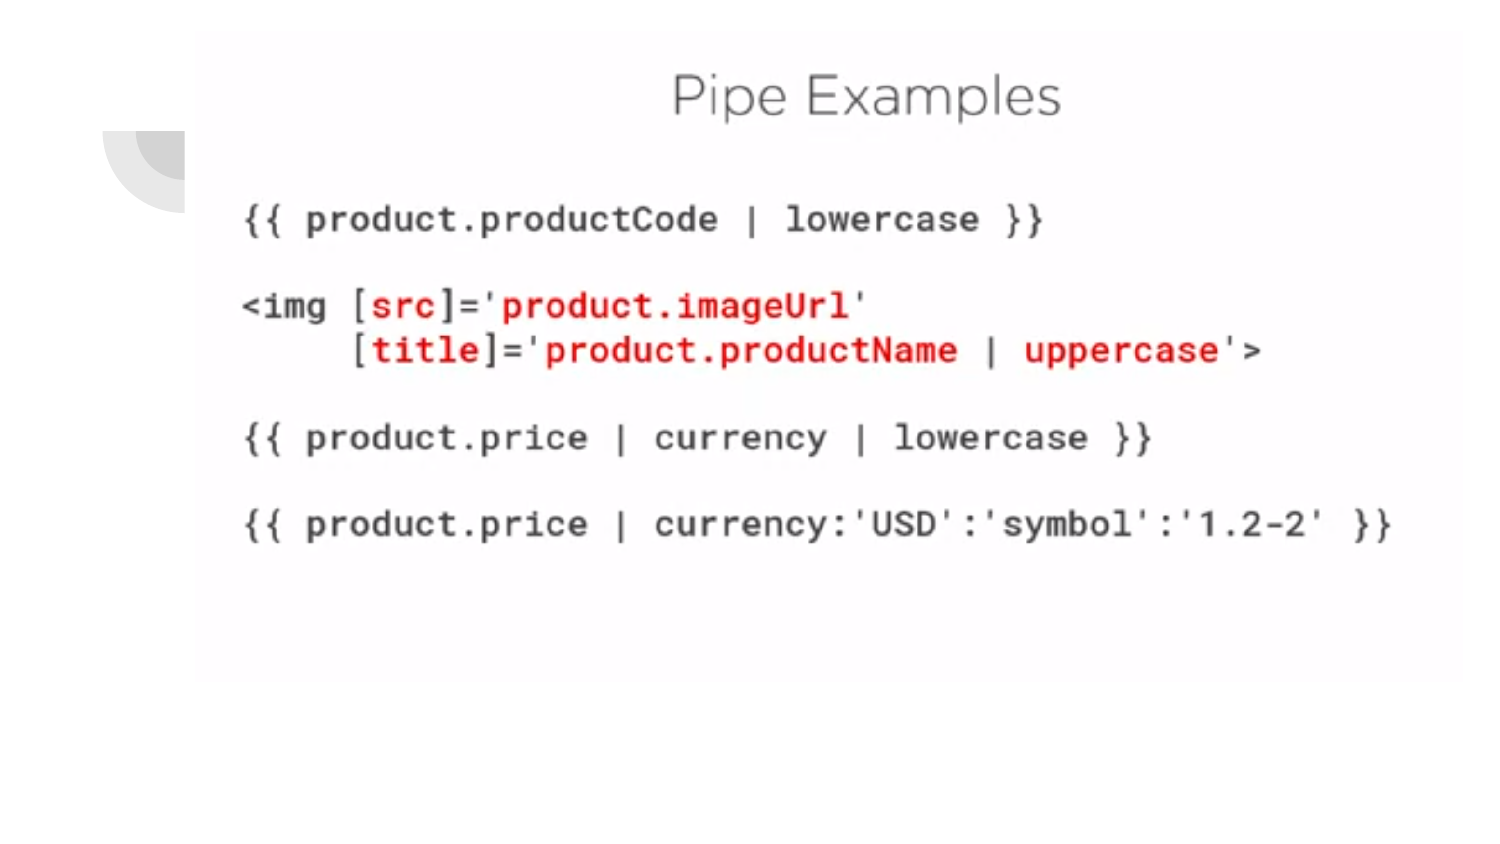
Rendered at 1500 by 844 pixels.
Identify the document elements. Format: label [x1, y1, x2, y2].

picture [194, 30, 1463, 682]
